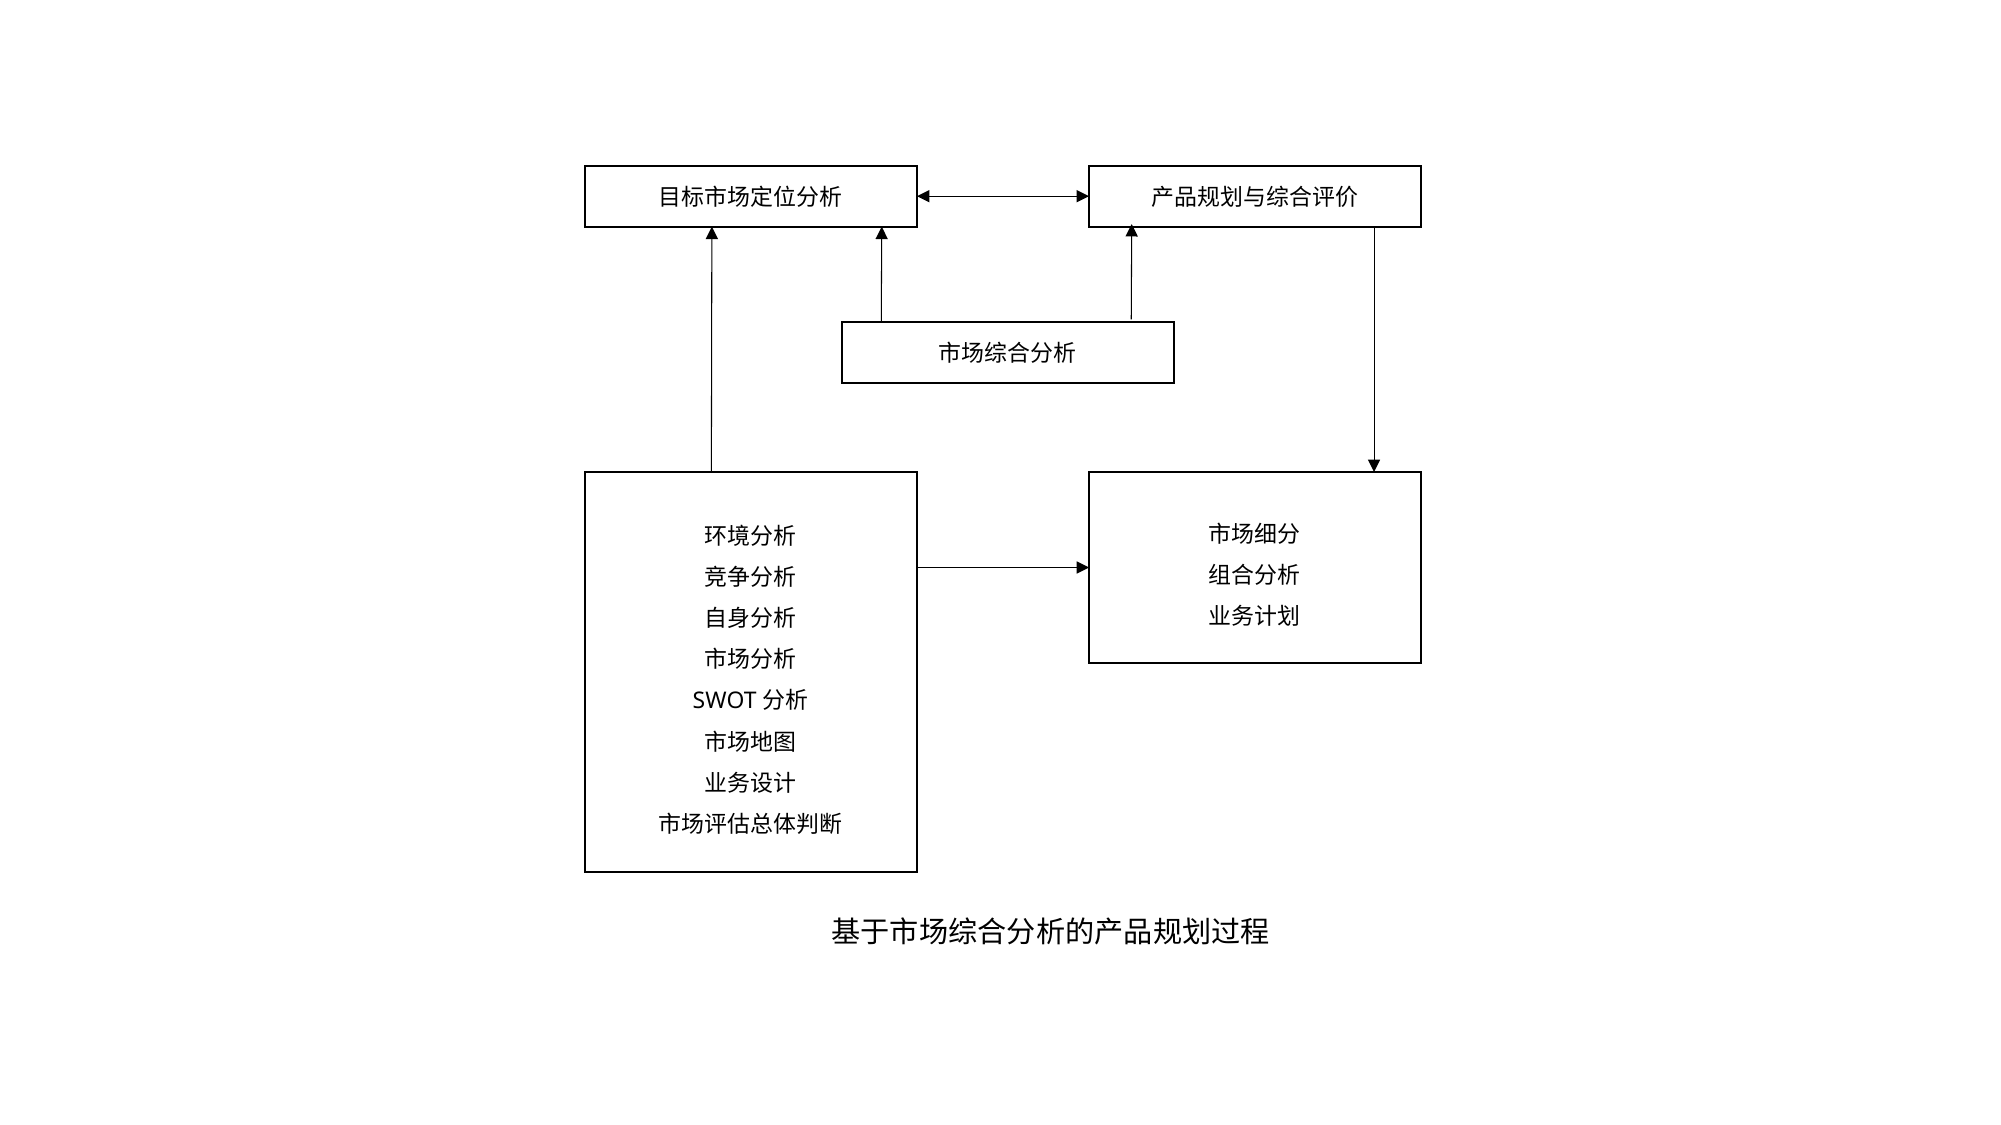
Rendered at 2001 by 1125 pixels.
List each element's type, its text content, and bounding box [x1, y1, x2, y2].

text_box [585, 165, 918, 227]
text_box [584, 456, 917, 889]
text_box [1089, 165, 1422, 227]
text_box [841, 321, 1174, 383]
text_box 基于市场综合分析的产品规划过程 [816, 906, 1286, 957]
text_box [1089, 471, 1422, 664]
